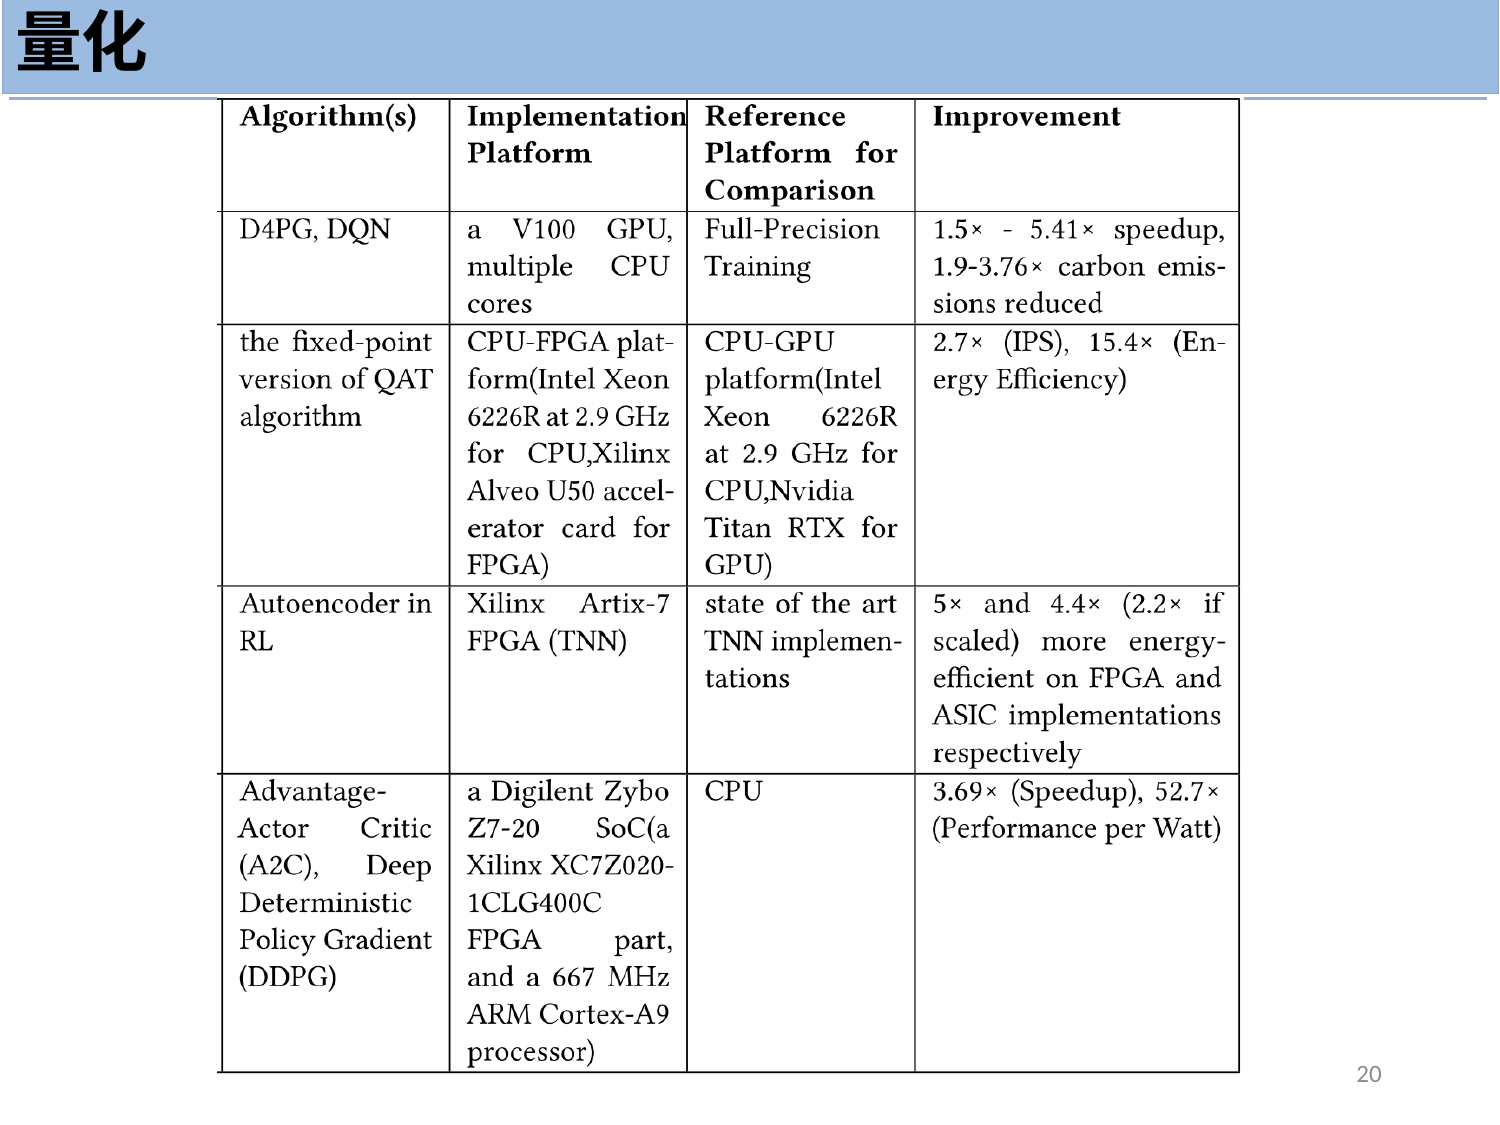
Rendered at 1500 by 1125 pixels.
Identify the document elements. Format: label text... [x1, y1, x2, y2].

slide_number 20 [1059, 1042, 1397, 1103]
picture [0, 0, 1500, 1077]
